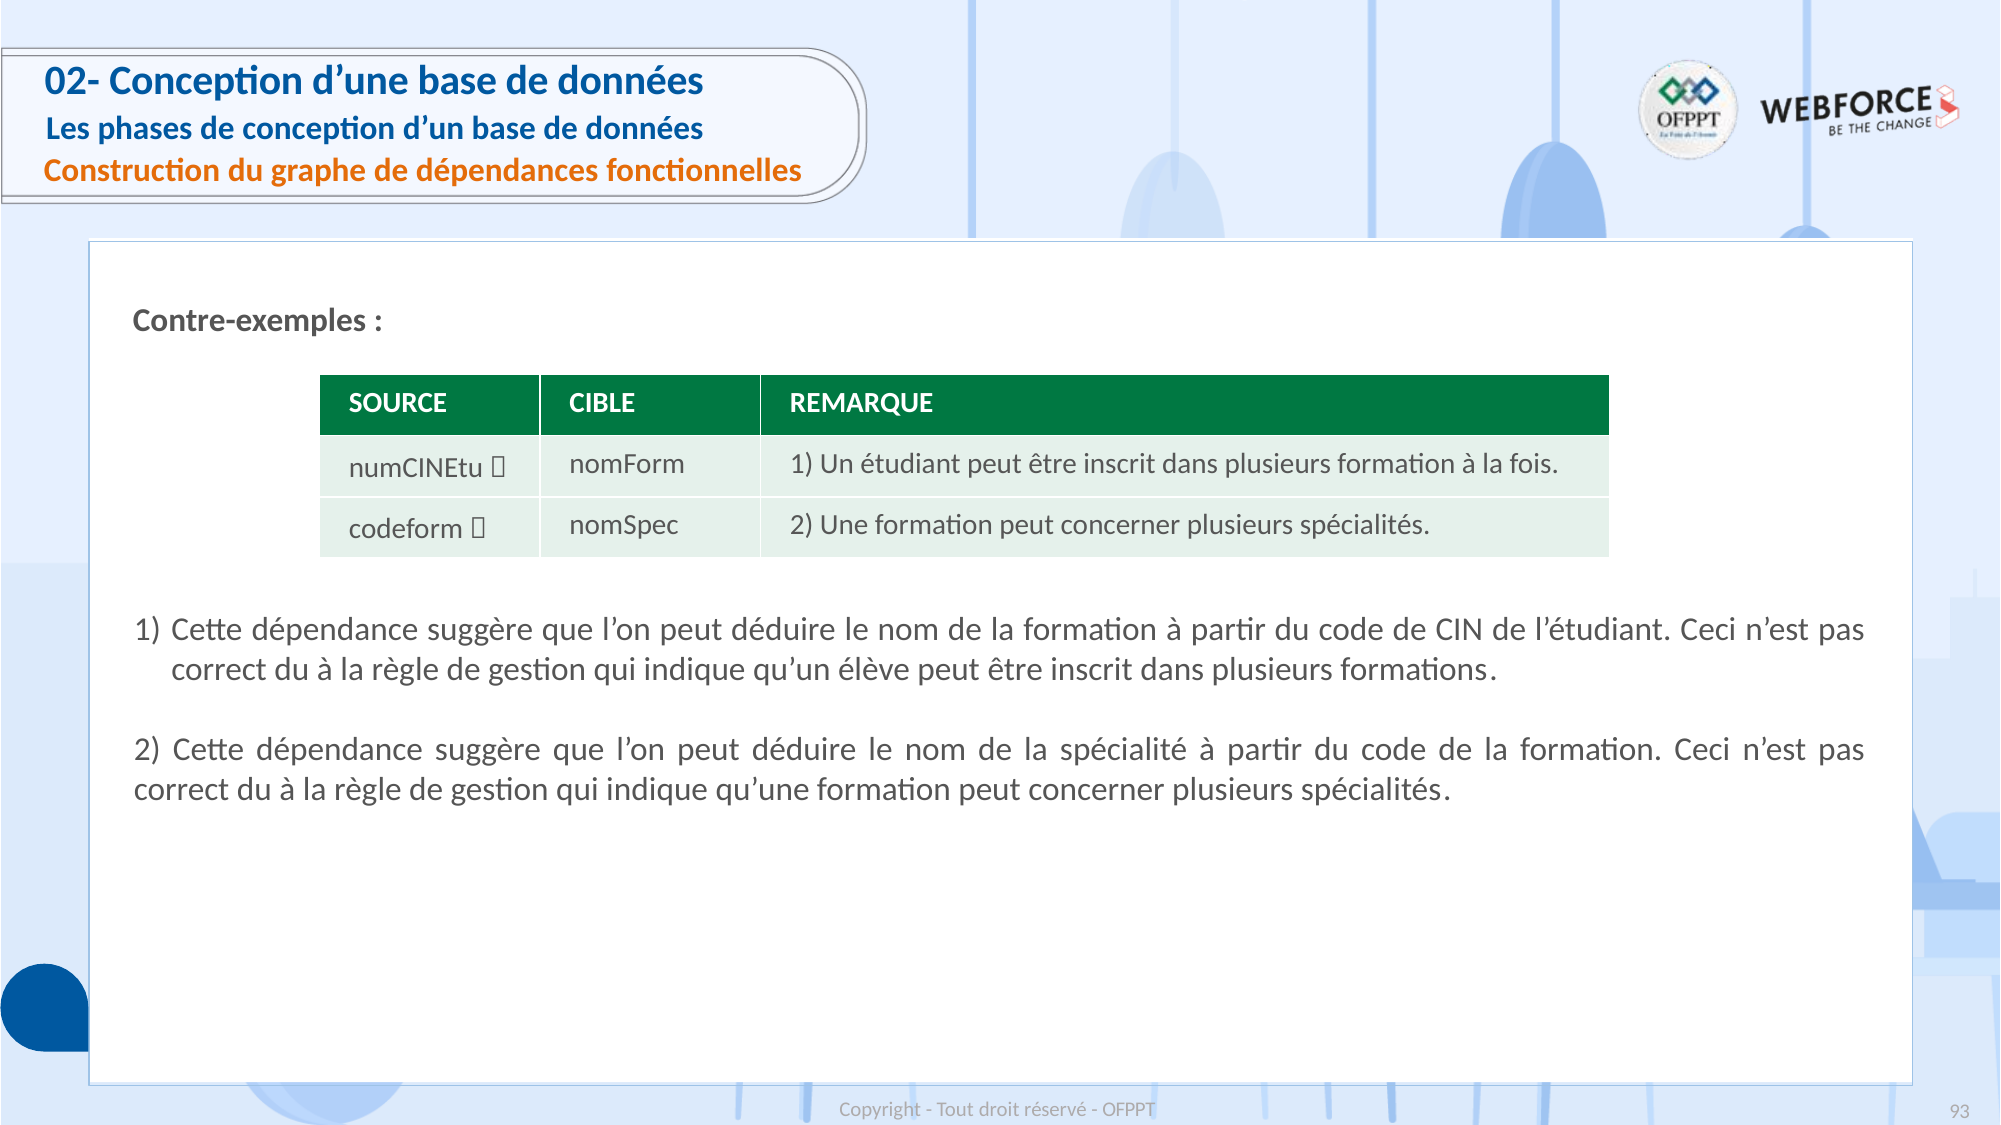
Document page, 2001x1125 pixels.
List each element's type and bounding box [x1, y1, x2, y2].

picture [1634, 56, 1743, 164]
picture [1753, 75, 1967, 145]
text_box [0, 0, 2000, 1125]
